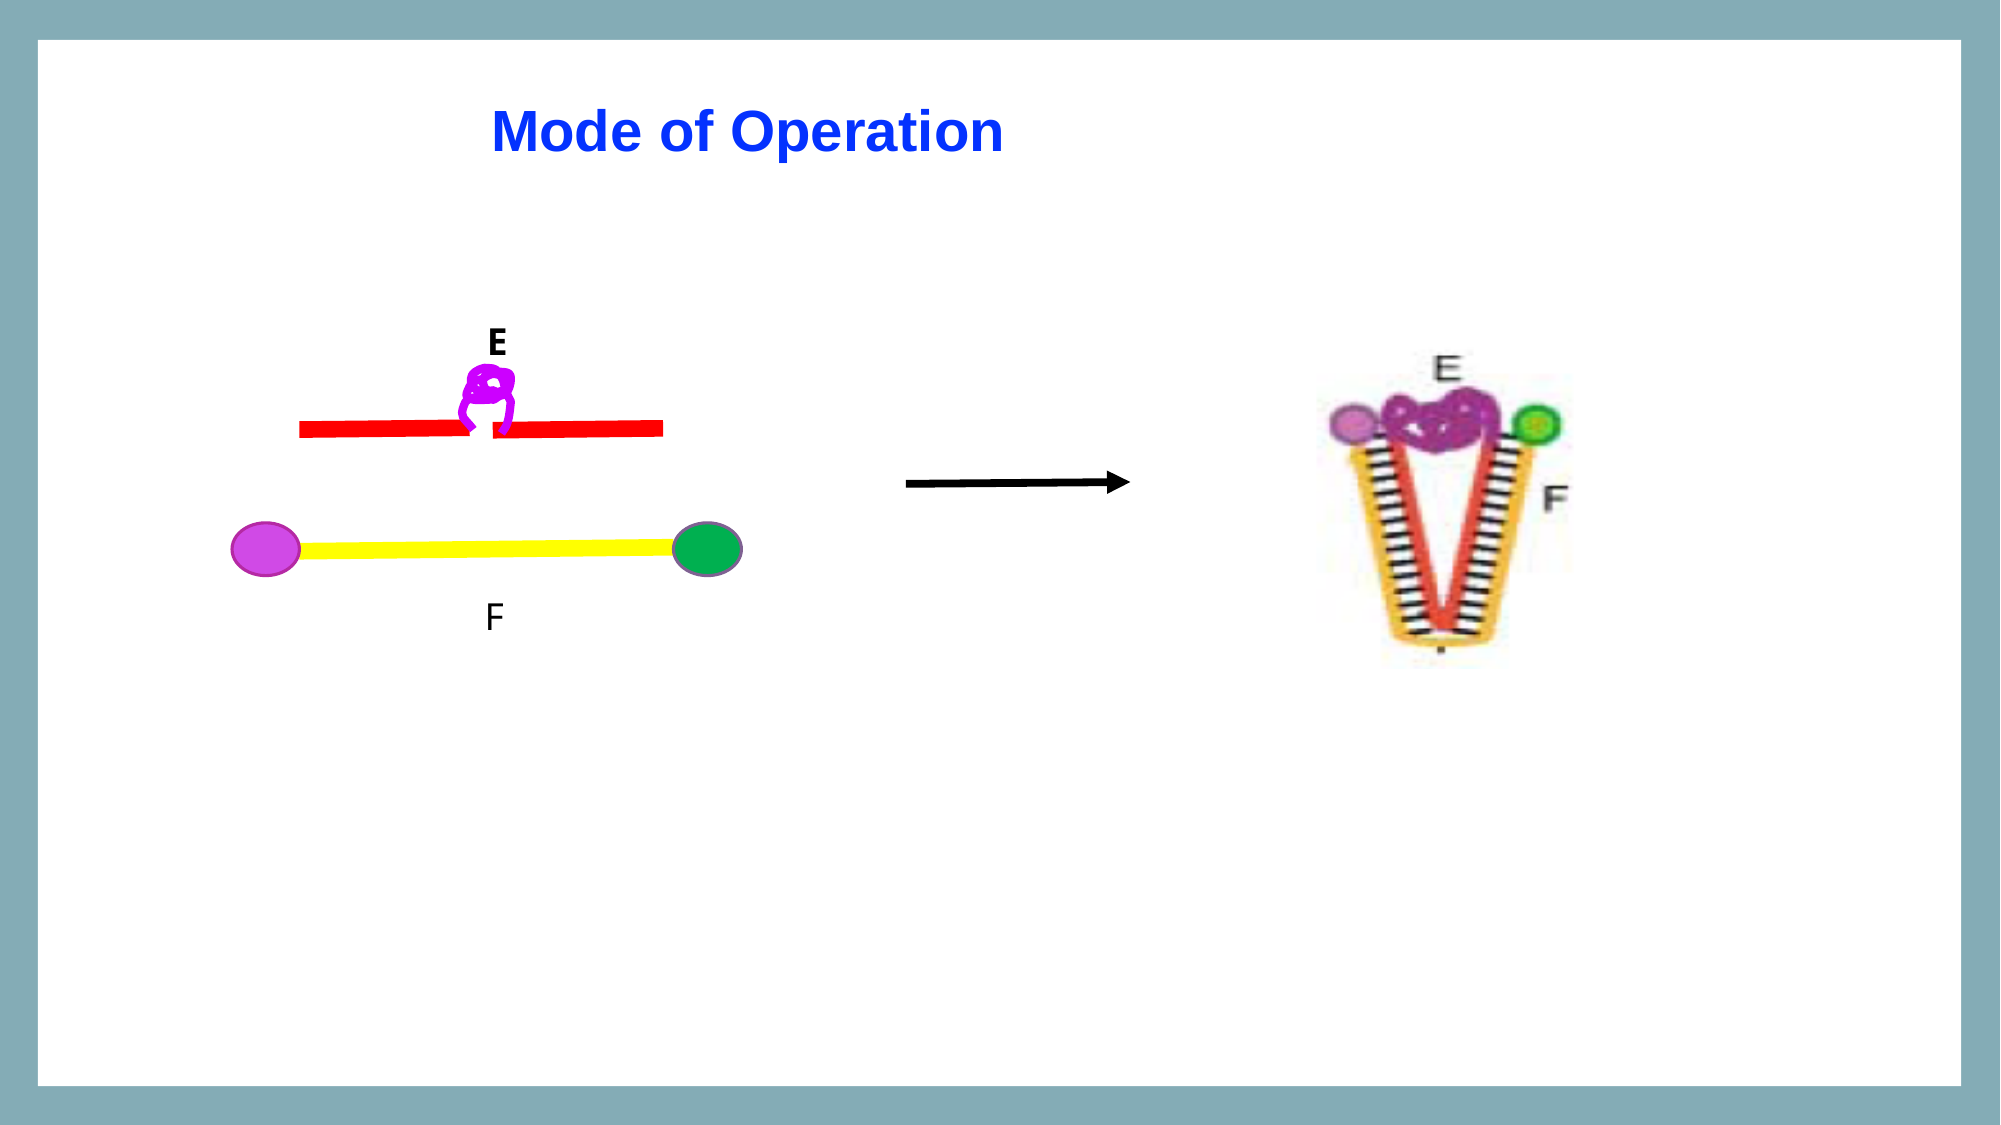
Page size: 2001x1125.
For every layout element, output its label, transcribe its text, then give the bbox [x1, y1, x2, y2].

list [1269, 326, 1618, 669]
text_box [905, 481, 1131, 485]
text_box F [469, 585, 519, 646]
text_box [230, 521, 301, 578]
title Mode of Operation [475, 60, 1196, 205]
text_box [672, 521, 743, 578]
text_box [460, 371, 513, 432]
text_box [299, 546, 674, 552]
text_box E [472, 310, 523, 371]
